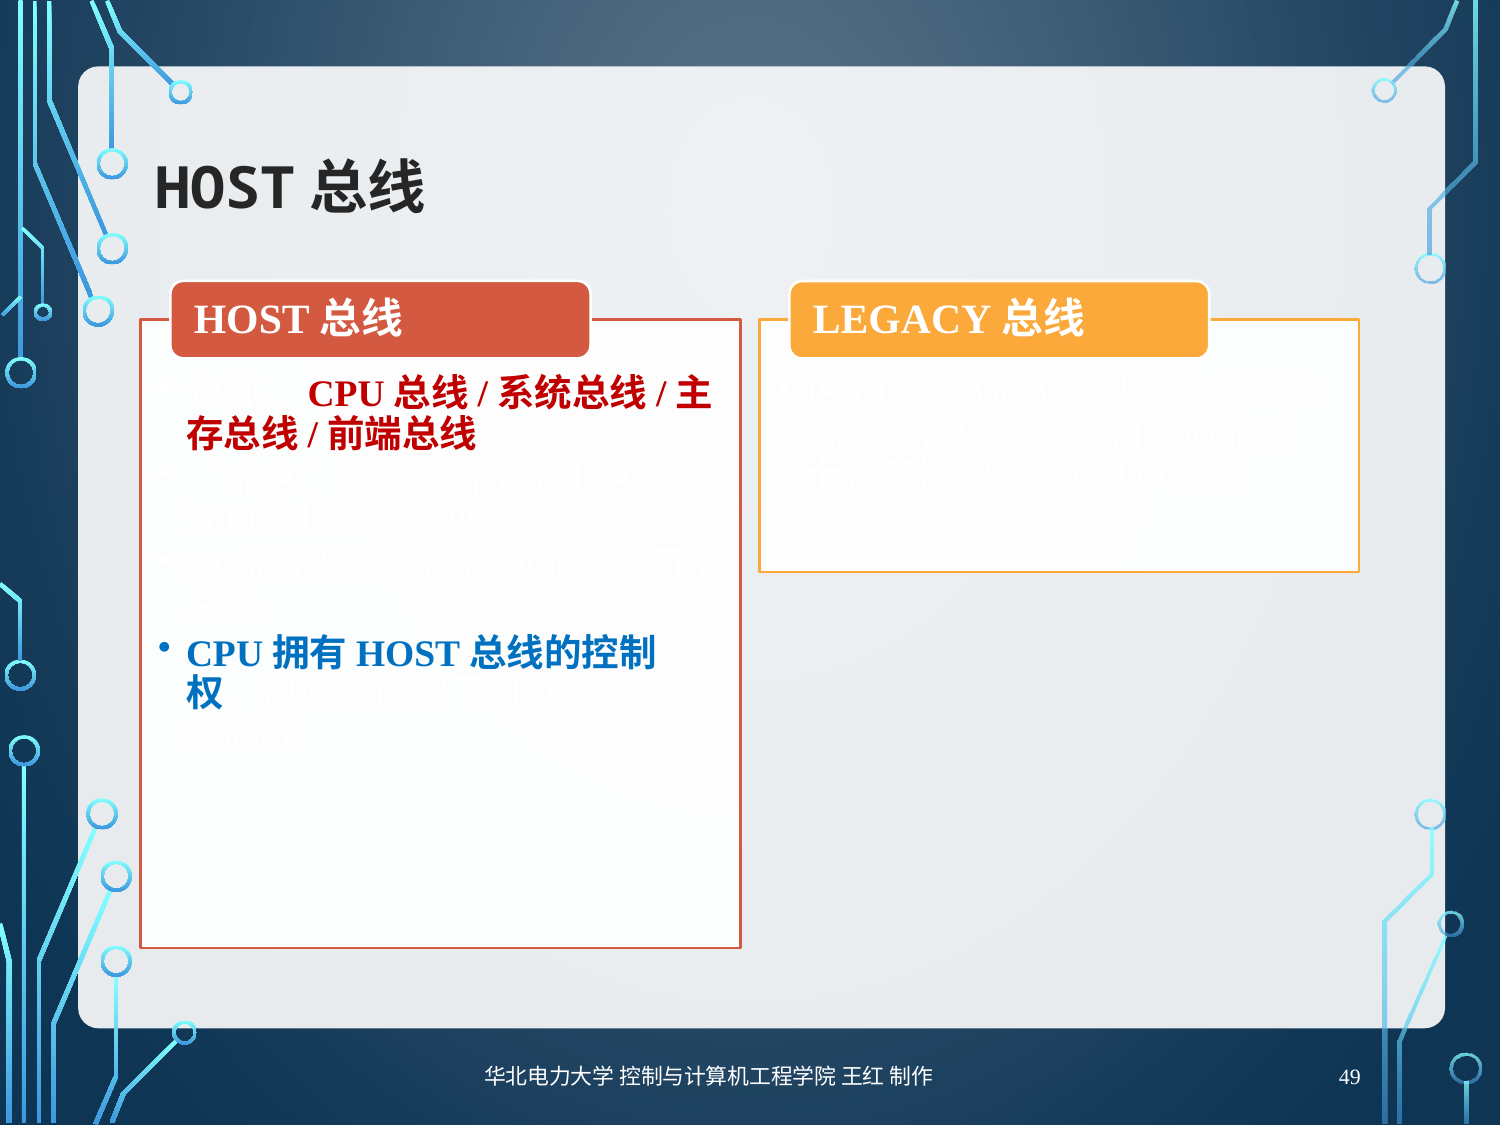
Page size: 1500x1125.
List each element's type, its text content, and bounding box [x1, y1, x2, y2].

footer 华北电力大学 控制与计算机工程学院 王红 制作 [324, 1046, 1093, 1106]
slide_number 49 [1281, 1045, 1376, 1106]
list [759, 278, 1360, 575]
title HOST总线 [140, 101, 1390, 279]
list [140, 278, 741, 951]
